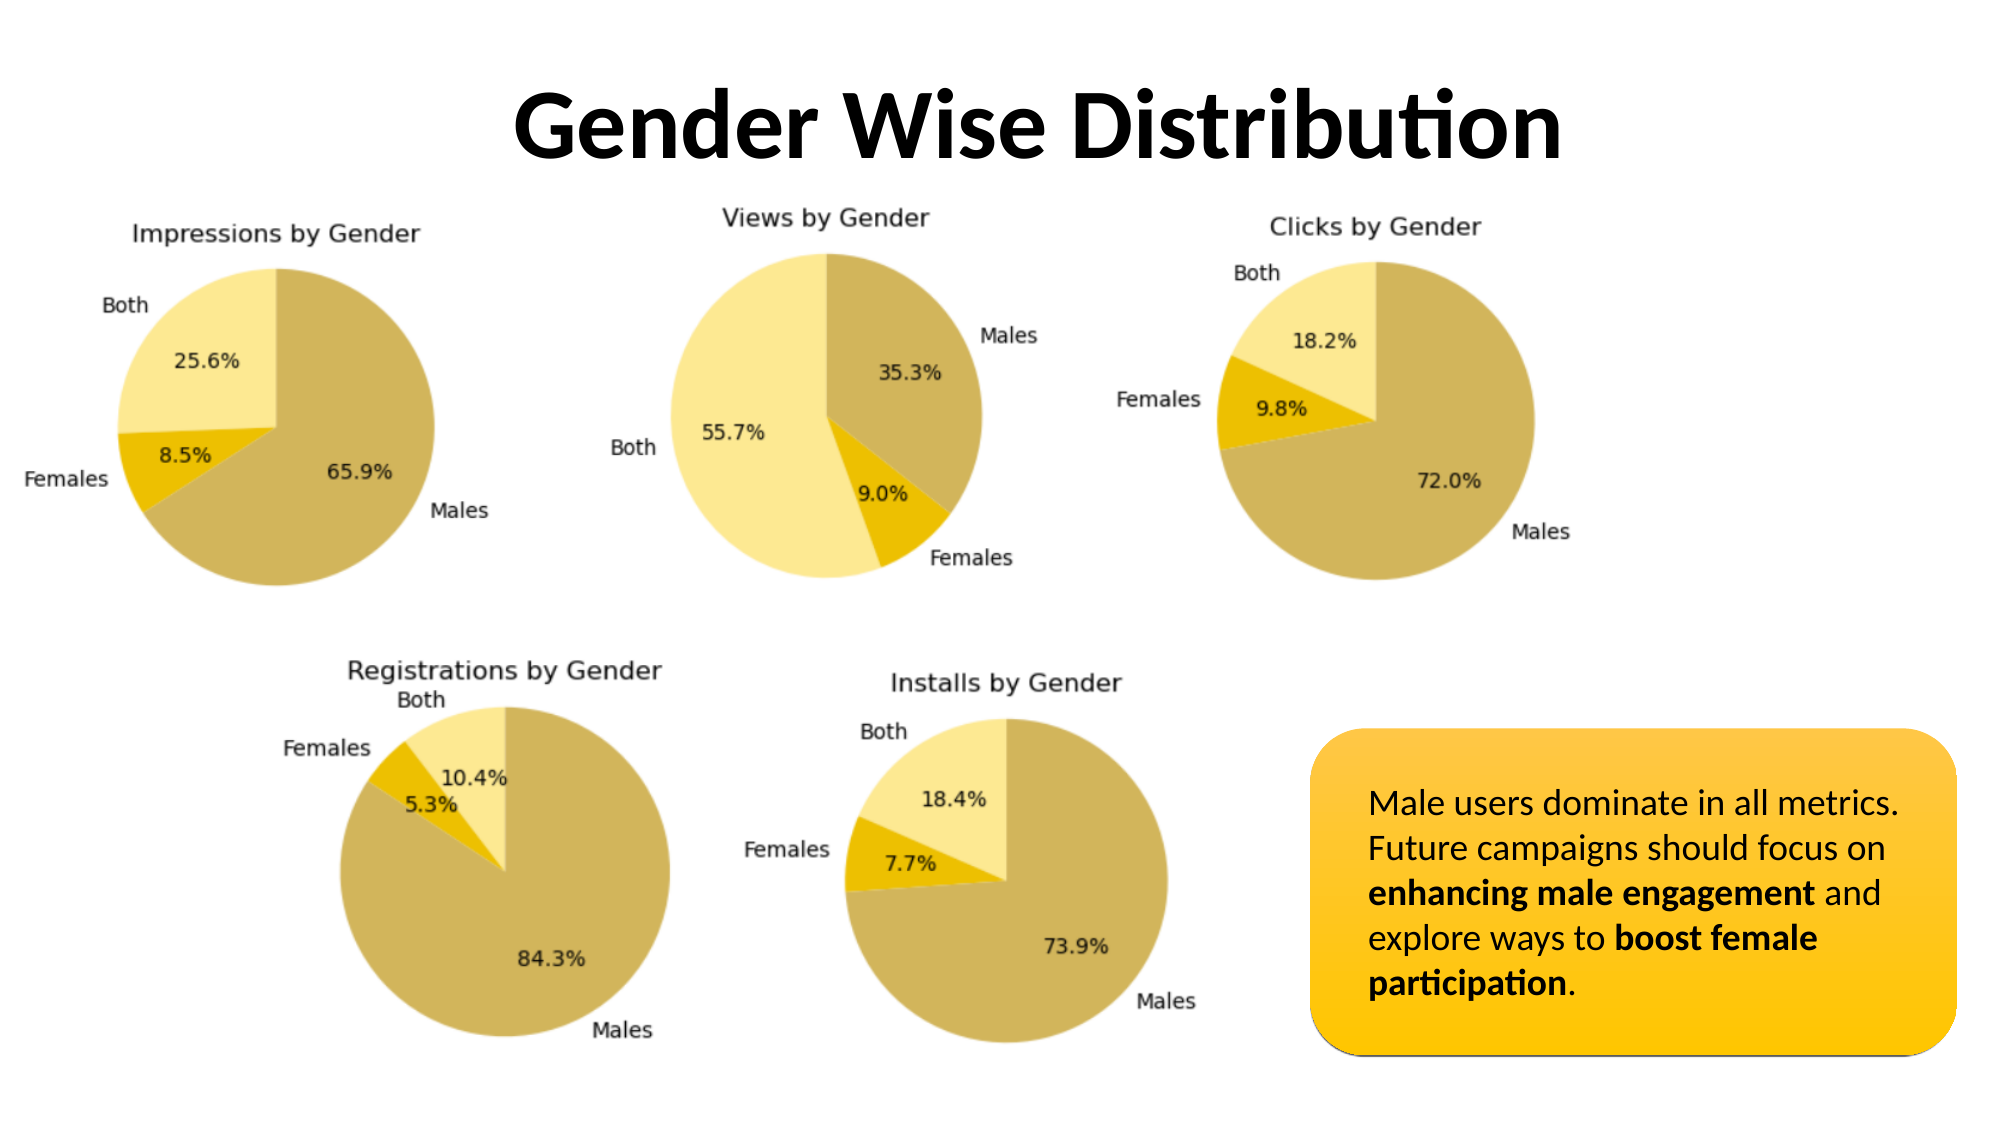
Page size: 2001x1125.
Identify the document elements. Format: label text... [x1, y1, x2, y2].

picture [275, 654, 690, 1056]
picture [604, 199, 1044, 601]
text_box [1310, 728, 1957, 1056]
text_box Male users dominate in all metrics. Future campaigns should focus on enhancing male engagement and explore ways to boost female participation. [1353, 770, 2000, 1011]
picture [14, 214, 494, 601]
picture [741, 669, 1203, 1056]
picture [1105, 207, 1578, 593]
text_box Gender Wise Distribution [121, 51, 1980, 187]
